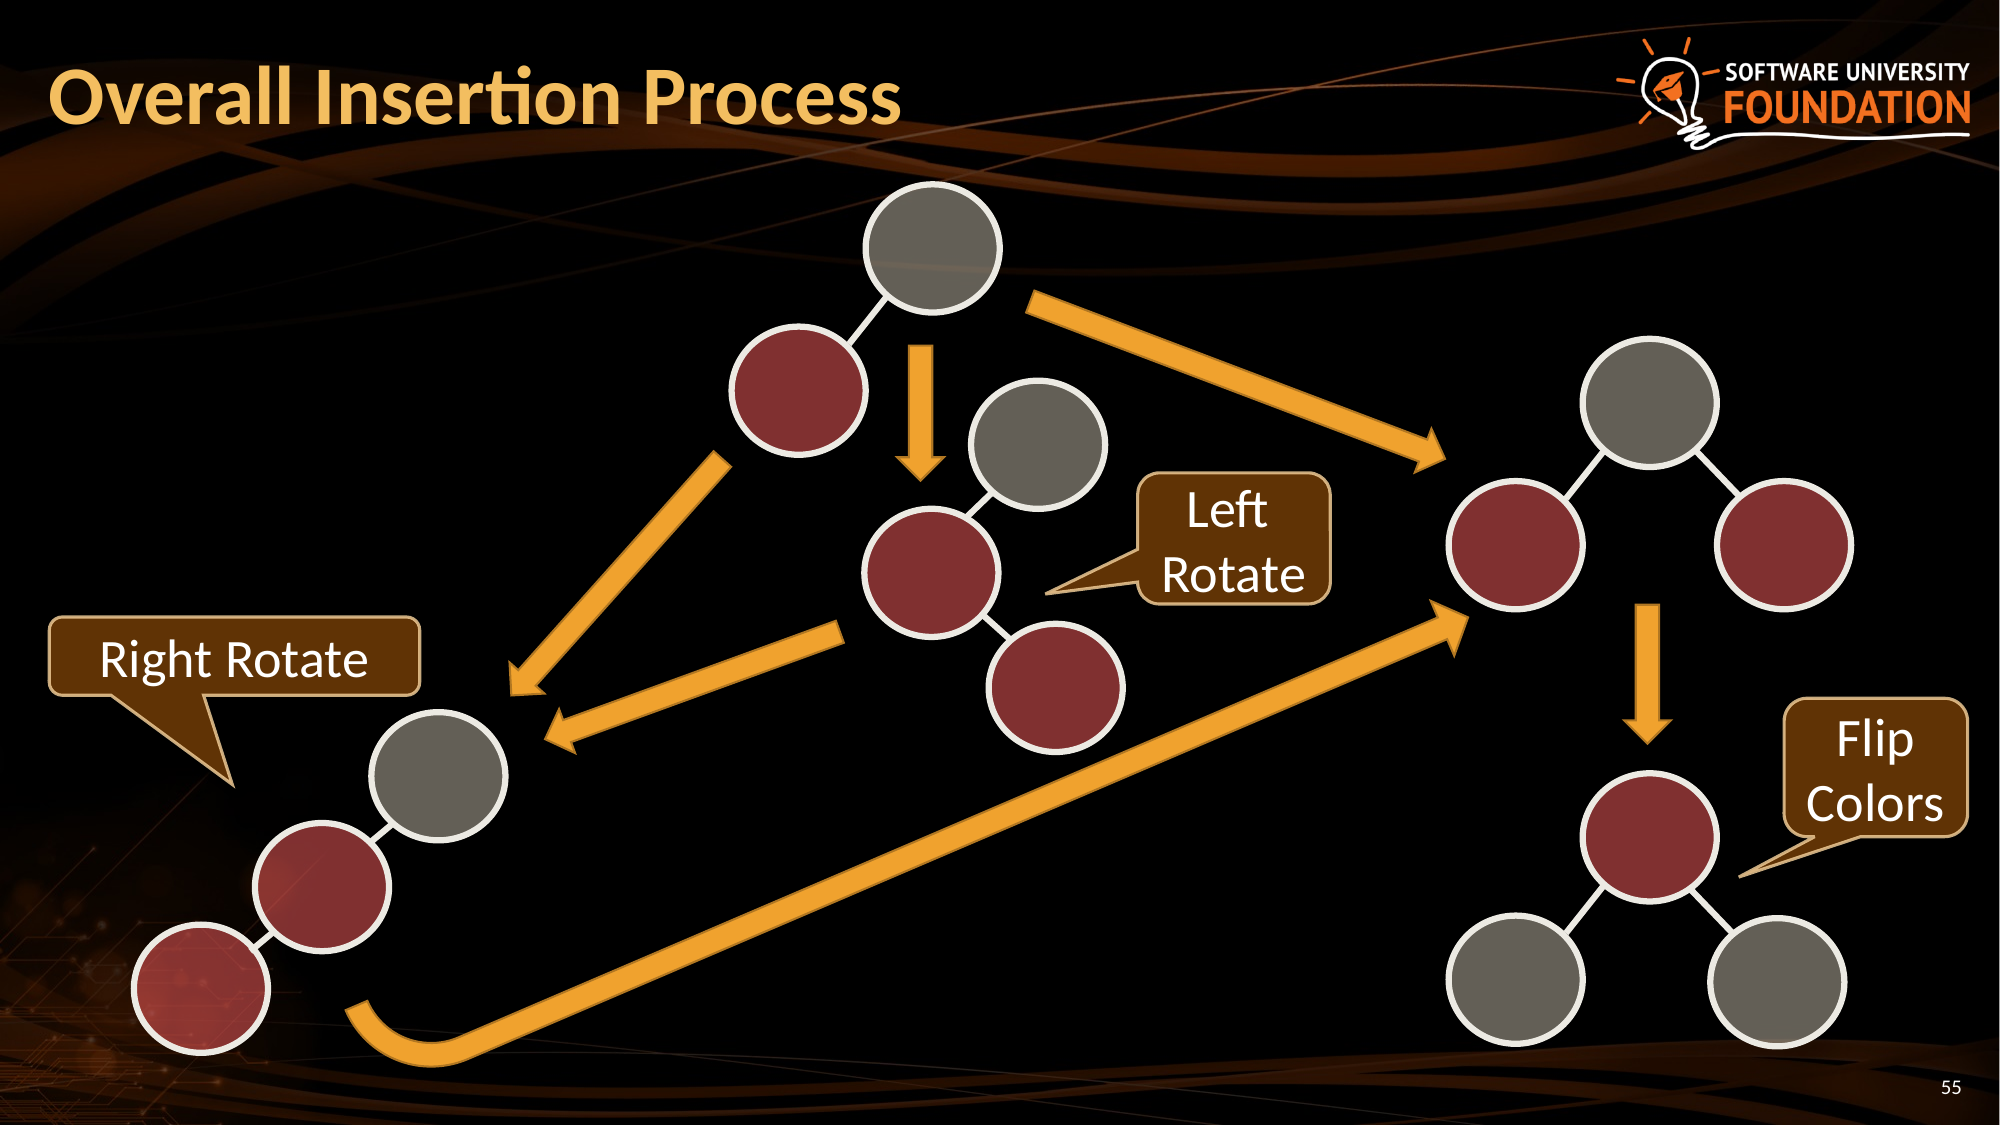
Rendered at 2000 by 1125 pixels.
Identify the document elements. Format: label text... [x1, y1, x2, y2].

text_box [371, 712, 506, 841]
text_box [864, 508, 999, 637]
text_box [1448, 915, 1583, 1044]
text_box [865, 184, 1000, 313]
text_box Flip Colors [1738, 697, 1969, 879]
text_box Right Rotate [48, 615, 421, 788]
text_box [988, 623, 1123, 753]
slide_number 55 [1897, 1070, 1968, 1103]
text_box [971, 380, 1106, 509]
picture [0, 0, 2000, 1125]
text_box [1710, 918, 1845, 1047]
title Overall Insertion Process [30, 6, 1602, 189]
text_box [1621, 603, 1674, 746]
text_box [1448, 481, 1583, 610]
text_box [133, 924, 268, 1053]
text_box [1717, 481, 1852, 610]
text_box [1024, 289, 1447, 475]
text_box [894, 344, 947, 483]
text_box [1582, 338, 1717, 468]
text_box [731, 326, 866, 455]
text_box [543, 619, 846, 756]
text_box [1582, 773, 1717, 902]
text_box Left Rotate [1044, 471, 1332, 606]
text_box [508, 449, 733, 697]
text_box [344, 598, 1470, 1068]
text_box [254, 822, 390, 952]
